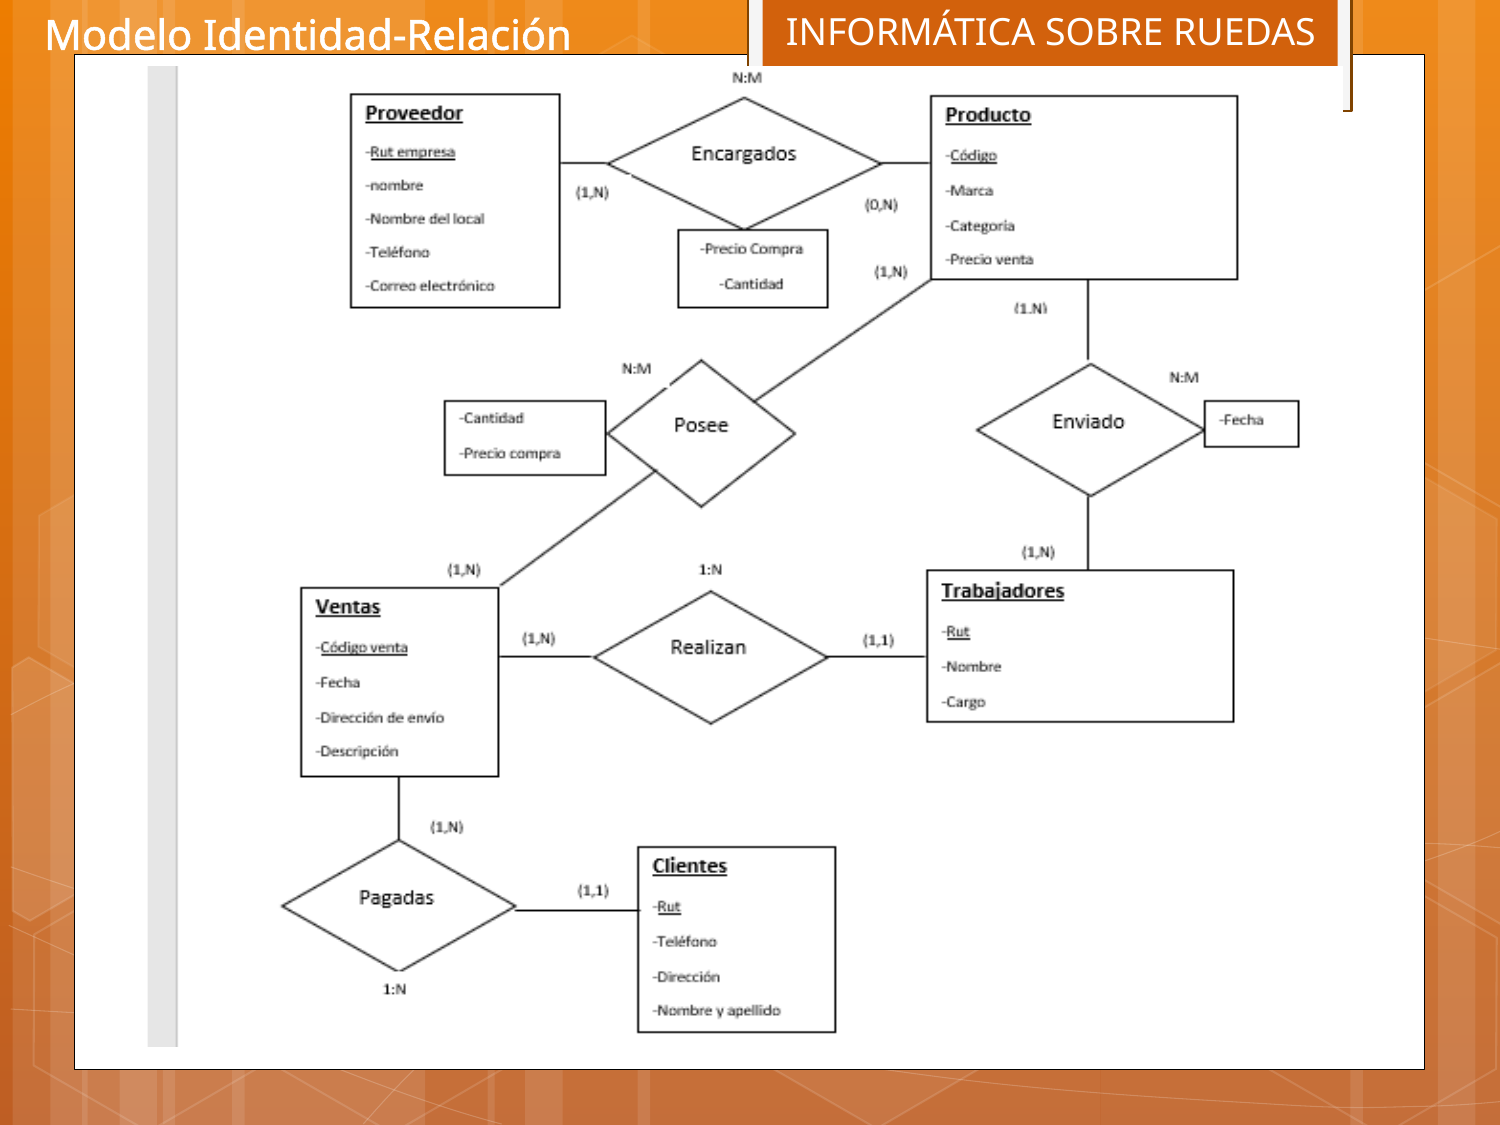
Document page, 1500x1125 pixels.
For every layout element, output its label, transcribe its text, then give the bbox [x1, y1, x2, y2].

text_box Modelo Identidad-Relación [29, 0, 691, 66]
text_box INFORMÁTICA SOBRE RUEDAS [749, 0, 1353, 61]
picture [147, 66, 1344, 1047]
